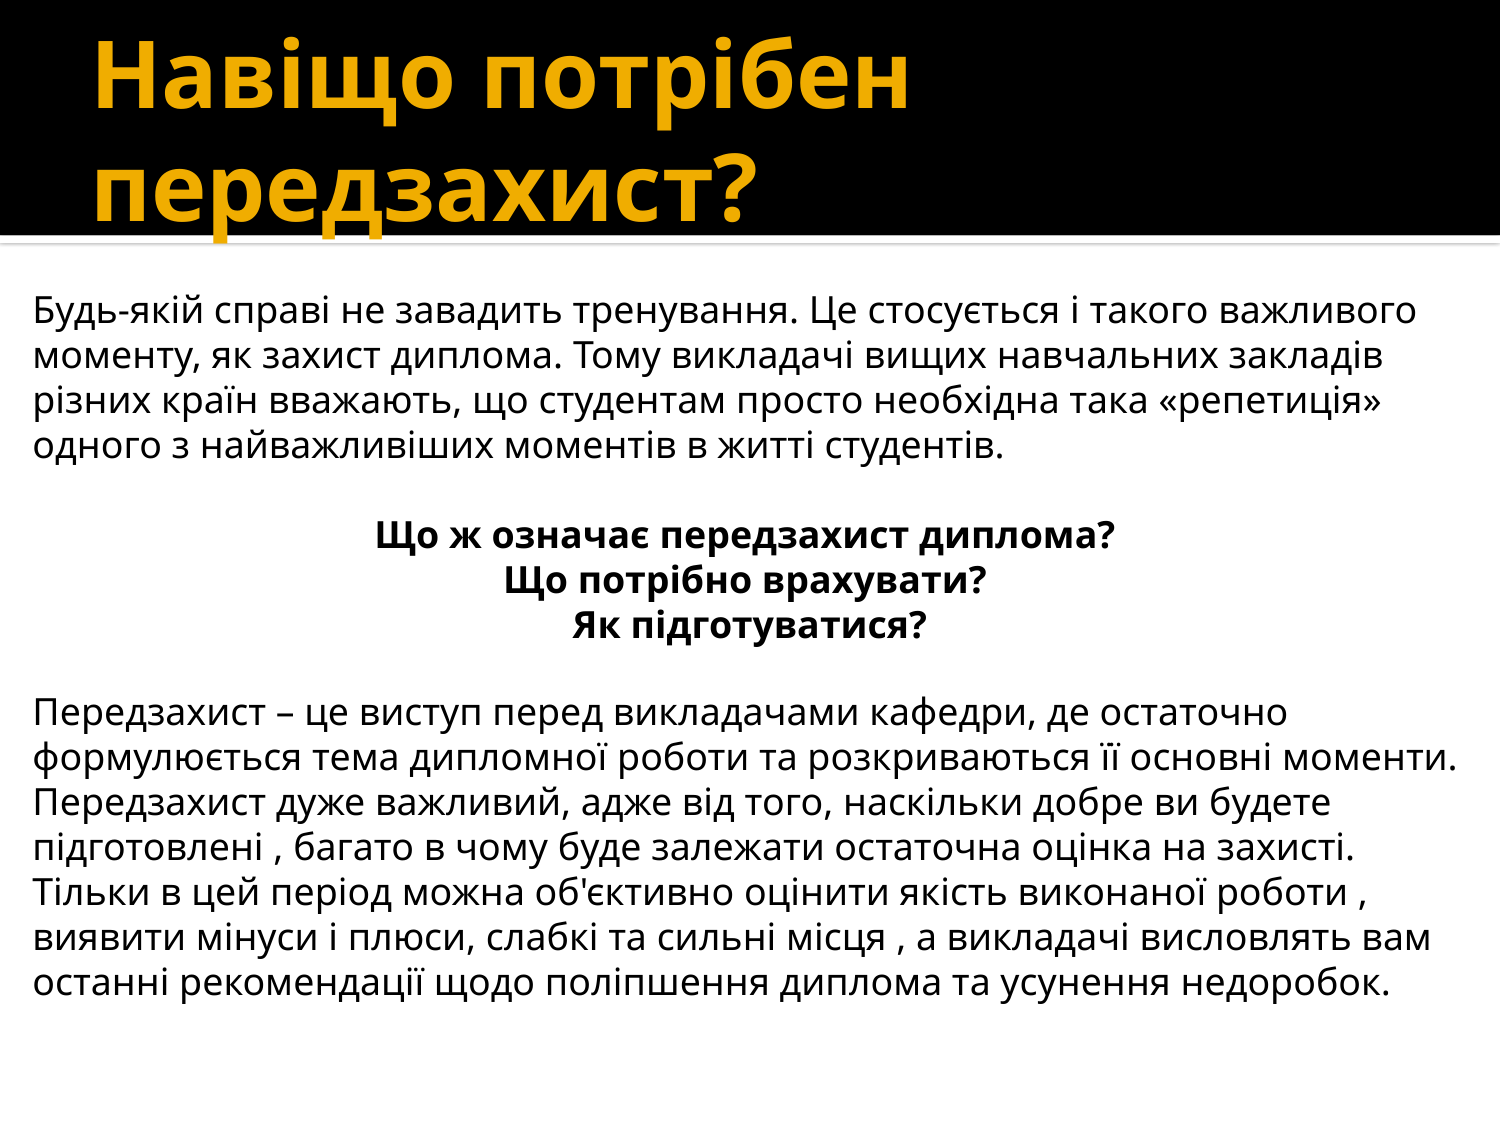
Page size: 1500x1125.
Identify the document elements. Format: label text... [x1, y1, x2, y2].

title Навіщо потрібен передзахист? [75, 24, 1425, 231]
text_box Передзахист – це виступ перед викладачами кафедри, де остаточно формулюється тема дипломної роботи та розкриваються її основні моменти. Передзахист дуже важливий, адже від того, наскільки добре ви будете підготовлені , багато в чому буде залежати остаточна оцінка на захисті. Тільки в цей період можна об'єктивно оцінити якість виконаної роботи , виявити мінуси і плюси, слабкі та сильні місця , а викладачі висловлять вам останні рекомендації щодо поліпшення диплома та усунення недоробок. [17, 680, 1483, 1011]
text_box Будь-якій справі не завадить тренування. Це стосується і такого важливого моменту, як захист диплома. Тому викладачі вищих навчальних закладів різних країн вважають, що студентам просто необхідна така «репетиція» одного з найважливіших моментів в житті студентів. Що ж означає передзахист диплома? Що потрібно врахувати? Як підготуватися? [17, 278, 1483, 654]
